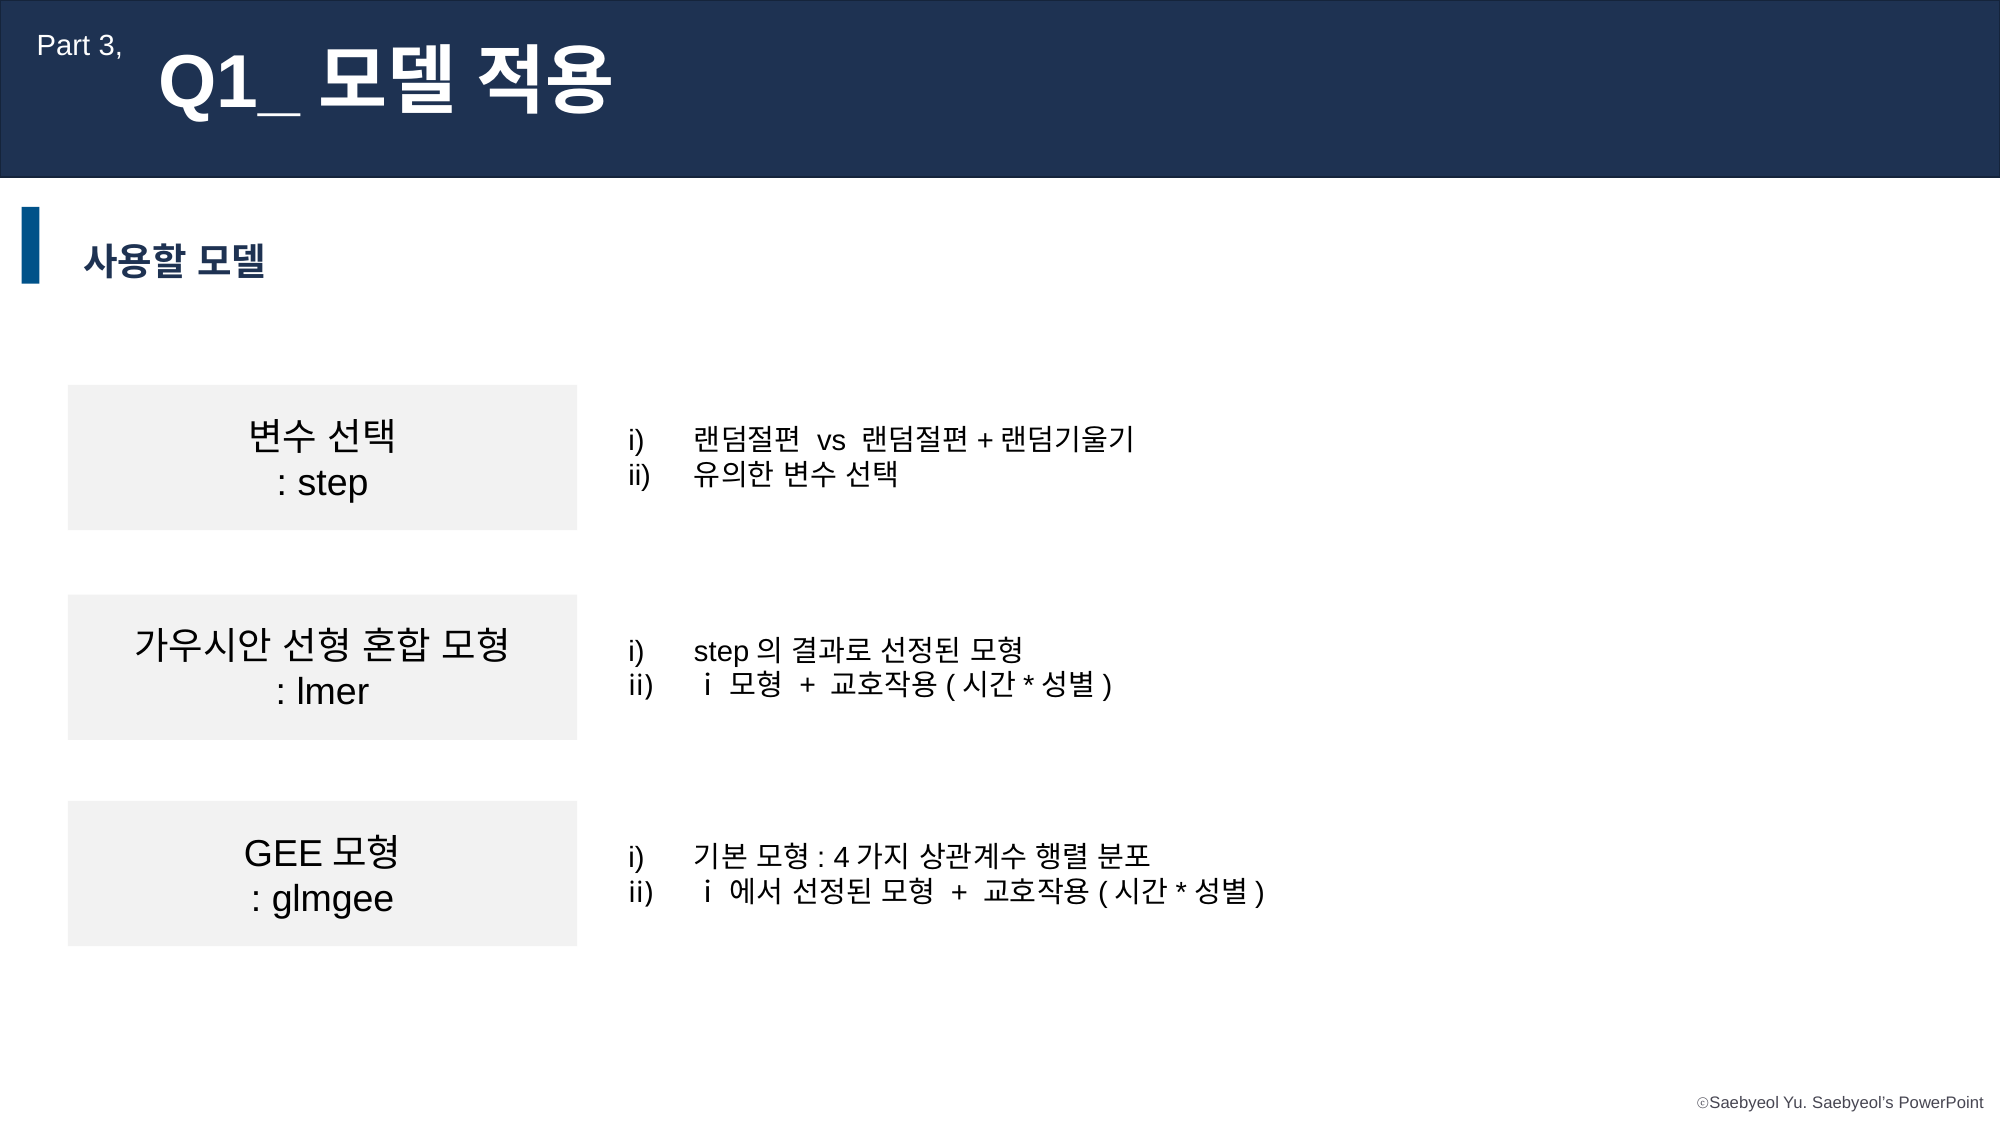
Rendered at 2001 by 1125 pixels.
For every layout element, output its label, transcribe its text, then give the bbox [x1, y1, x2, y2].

text_box 랜덤절편 vs 랜덤절편+랜덤기울기 유의한 변수 선택 [613, 414, 1615, 499]
text_box 사용할 모델 [55, 207, 651, 290]
text_box Q1_모델 적용 [143, 24, 680, 130]
text_box 기본 모형: 4가지 상관계수 행렬 분포 ⅰ에서 선정된 모형 + 교호작용(시간*성별) [613, 830, 1615, 916]
text_box step의 결과로 선정된 모형 ⅰ모형 + 교호작용(시간*성별) [613, 624, 1615, 710]
text_box Part 3, [21, 19, 144, 70]
text_box [0, 0, 2000, 177]
text_box 변수 선택 : step [67, 384, 578, 531]
text_box 가우시안 선형 혼합 모형 : lmer [67, 594, 578, 740]
text_box [21, 206, 40, 284]
text_box GEE모형 : glmgee [67, 800, 578, 947]
